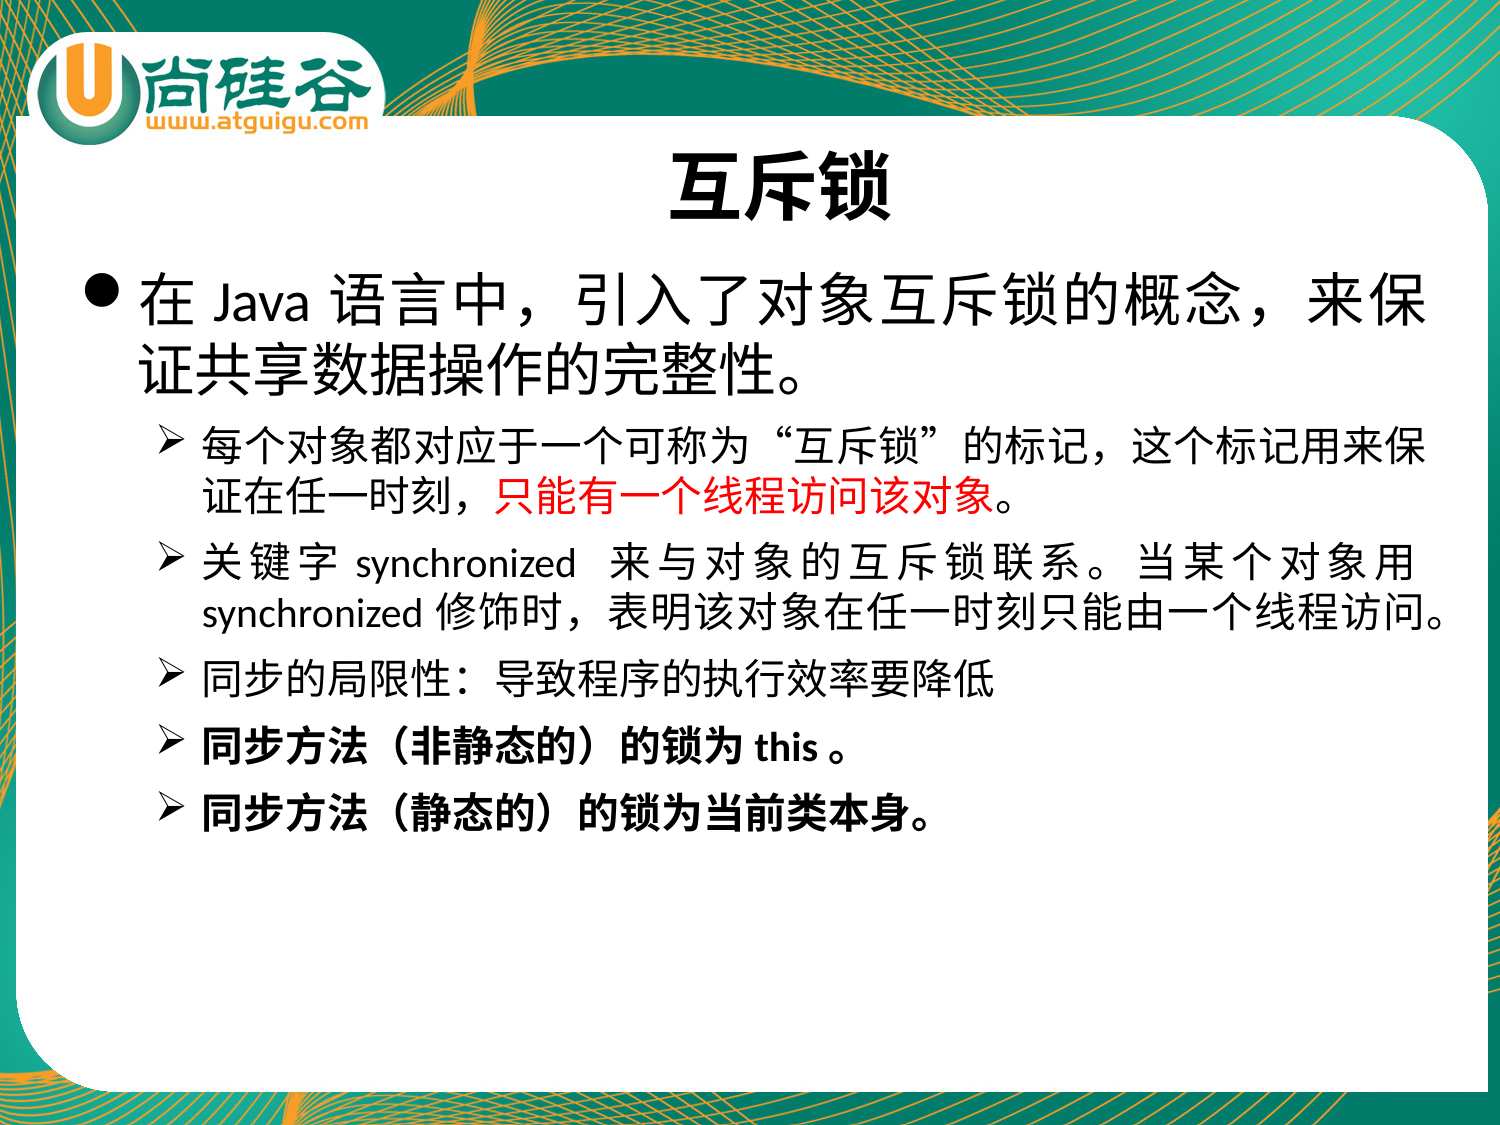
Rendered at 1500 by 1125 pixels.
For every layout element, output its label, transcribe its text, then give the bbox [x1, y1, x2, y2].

picture [0, 0, 1500, 1125]
list 在Java语言中，引入了对象互斥锁的概念，来保证共享数据操作的完整性。 每个对象都对应于一个可称为“互斥锁”的标记，这个标记用来保证在任一时刻，只能有一个线程访问该对象。 关键字synchronized 来与对象的互斥锁联系。当某个对象用synchronized修饰时，表明该对象在任一时刻只能由一个线程访问。 同步的局限性：导致程序的执行效率要降低 同步方法（非静态的）的锁为this。 同步方法（静态的）的锁为当前类本身。 [64, 255, 1442, 1044]
title 互斥锁 [537, 125, 1022, 244]
